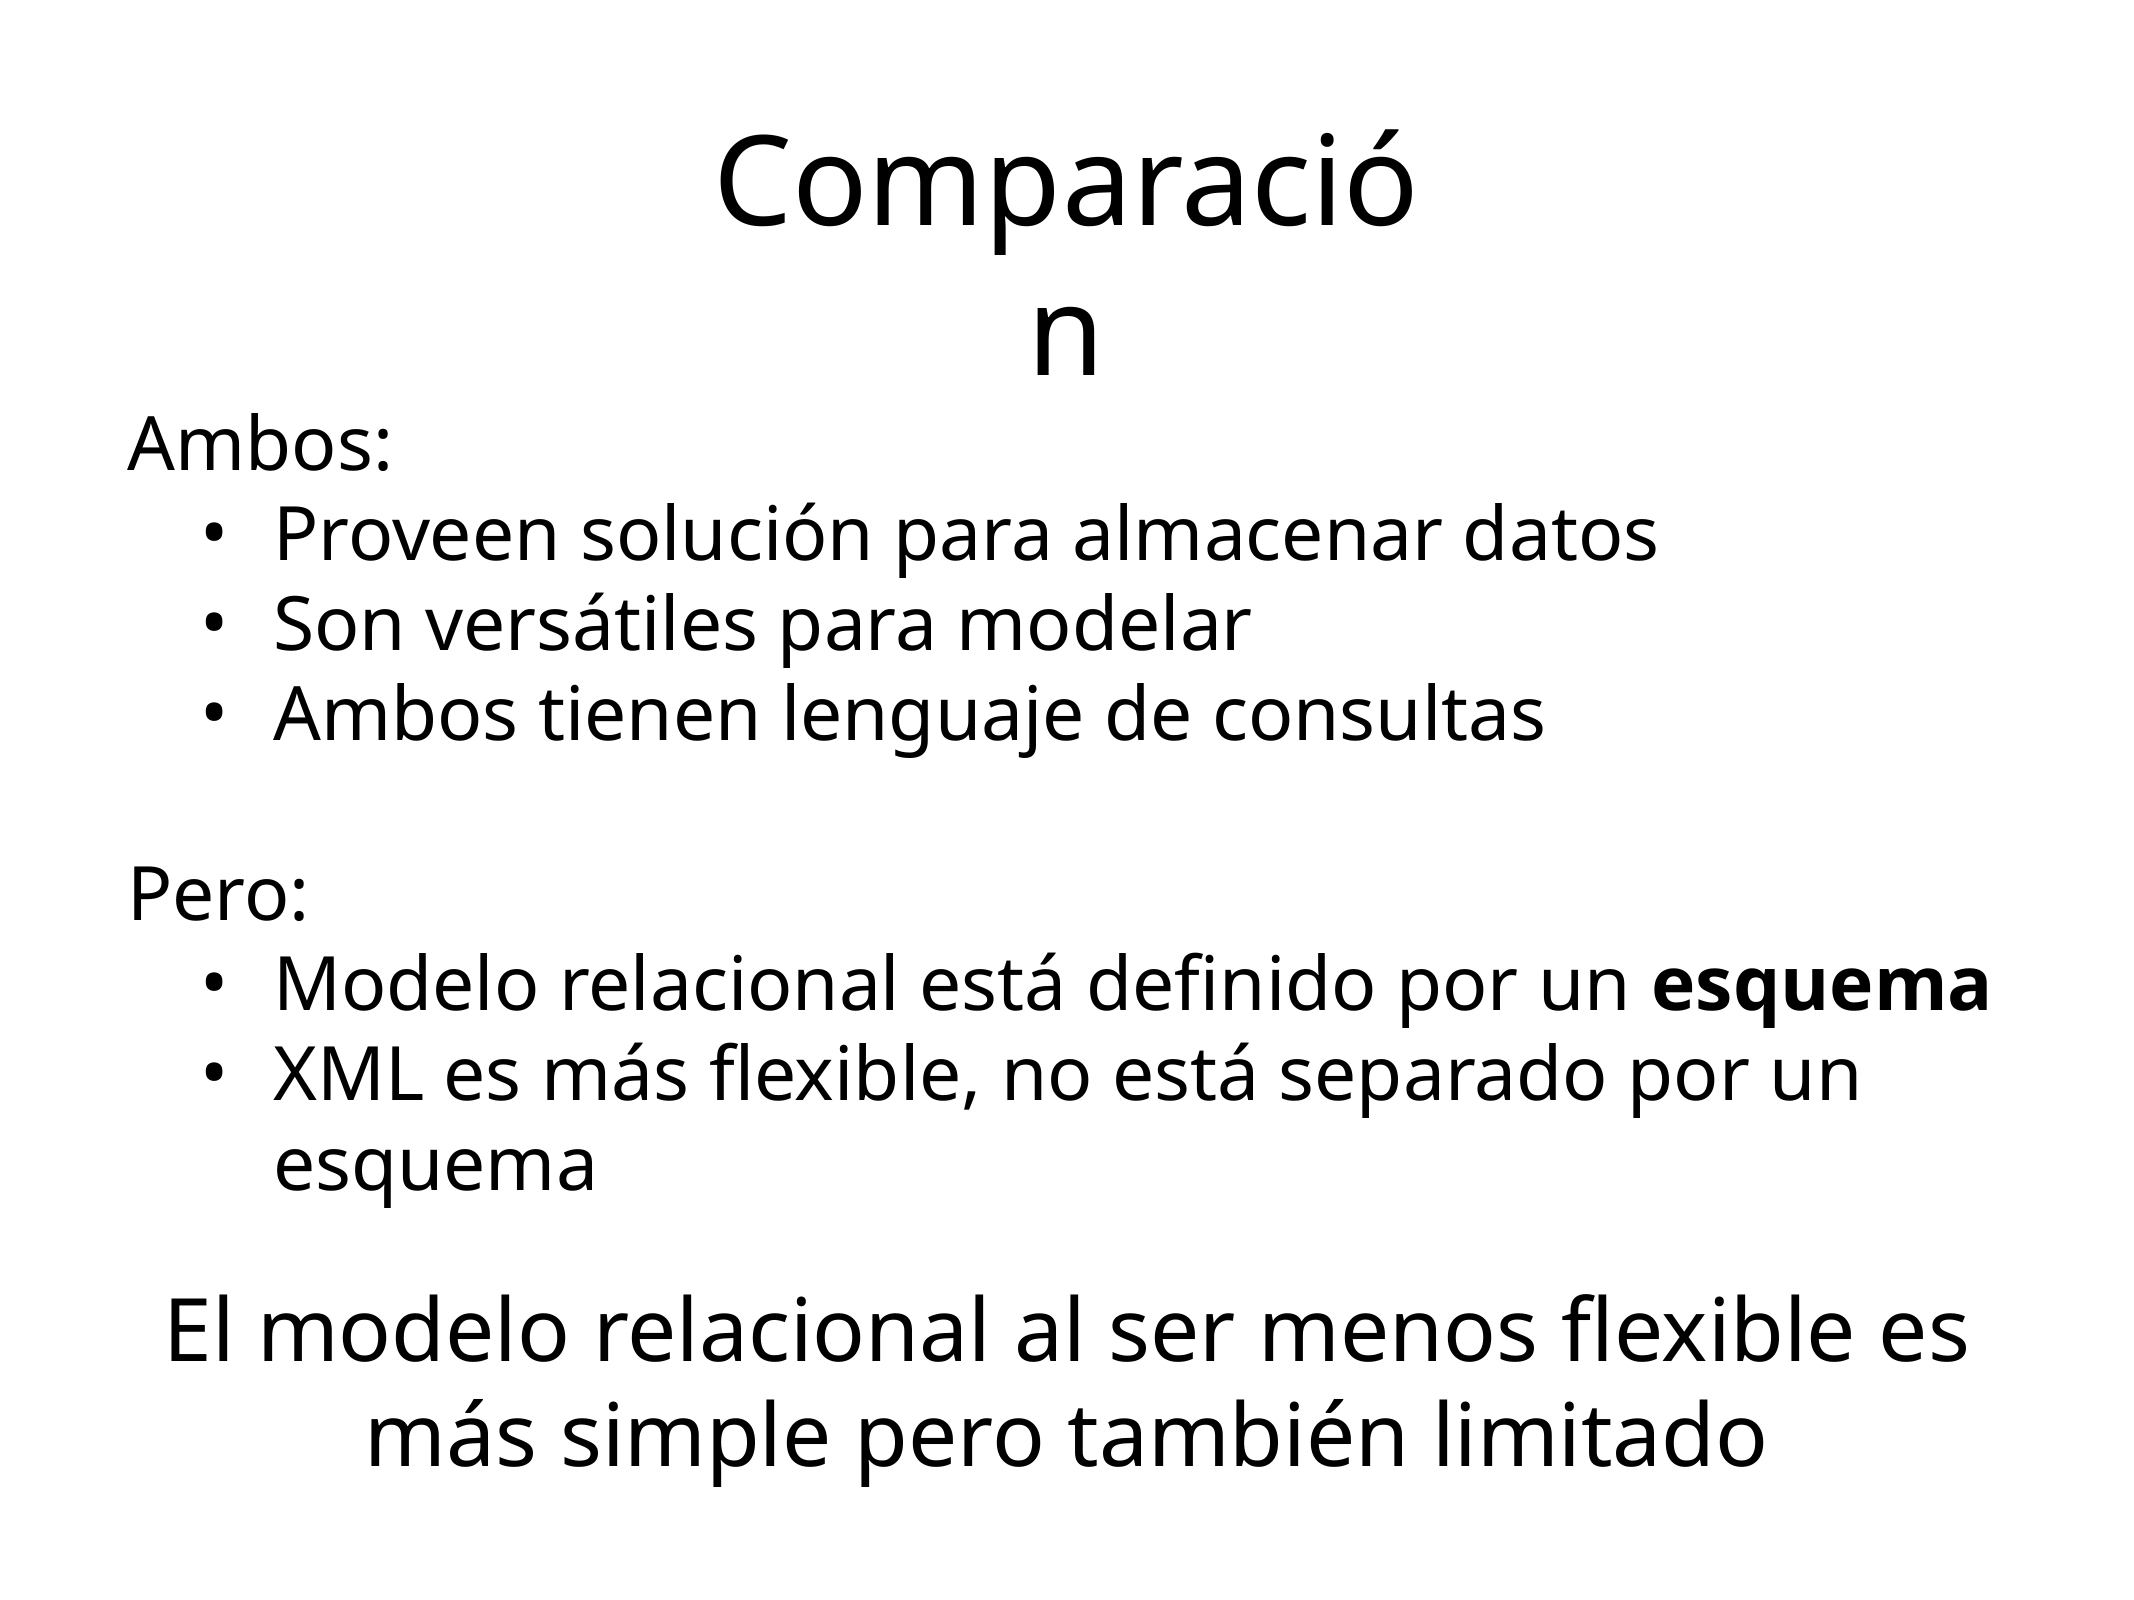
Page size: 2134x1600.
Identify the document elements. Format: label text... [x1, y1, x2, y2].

text_box Comparación [678, 166, 1455, 334]
text_box El modelo relacional al ser menos flexible es más simple pero también limitado [105, 1266, 2029, 1492]
text_box Ambos: Proveen solución para almacenar datos Son versátiles para modelar Ambos tienen lenguaje de consultas Pero: Modelo relacional está definido por un esquema XML es más flexible, no está separado por un esquema [119, 382, 2015, 1218]
